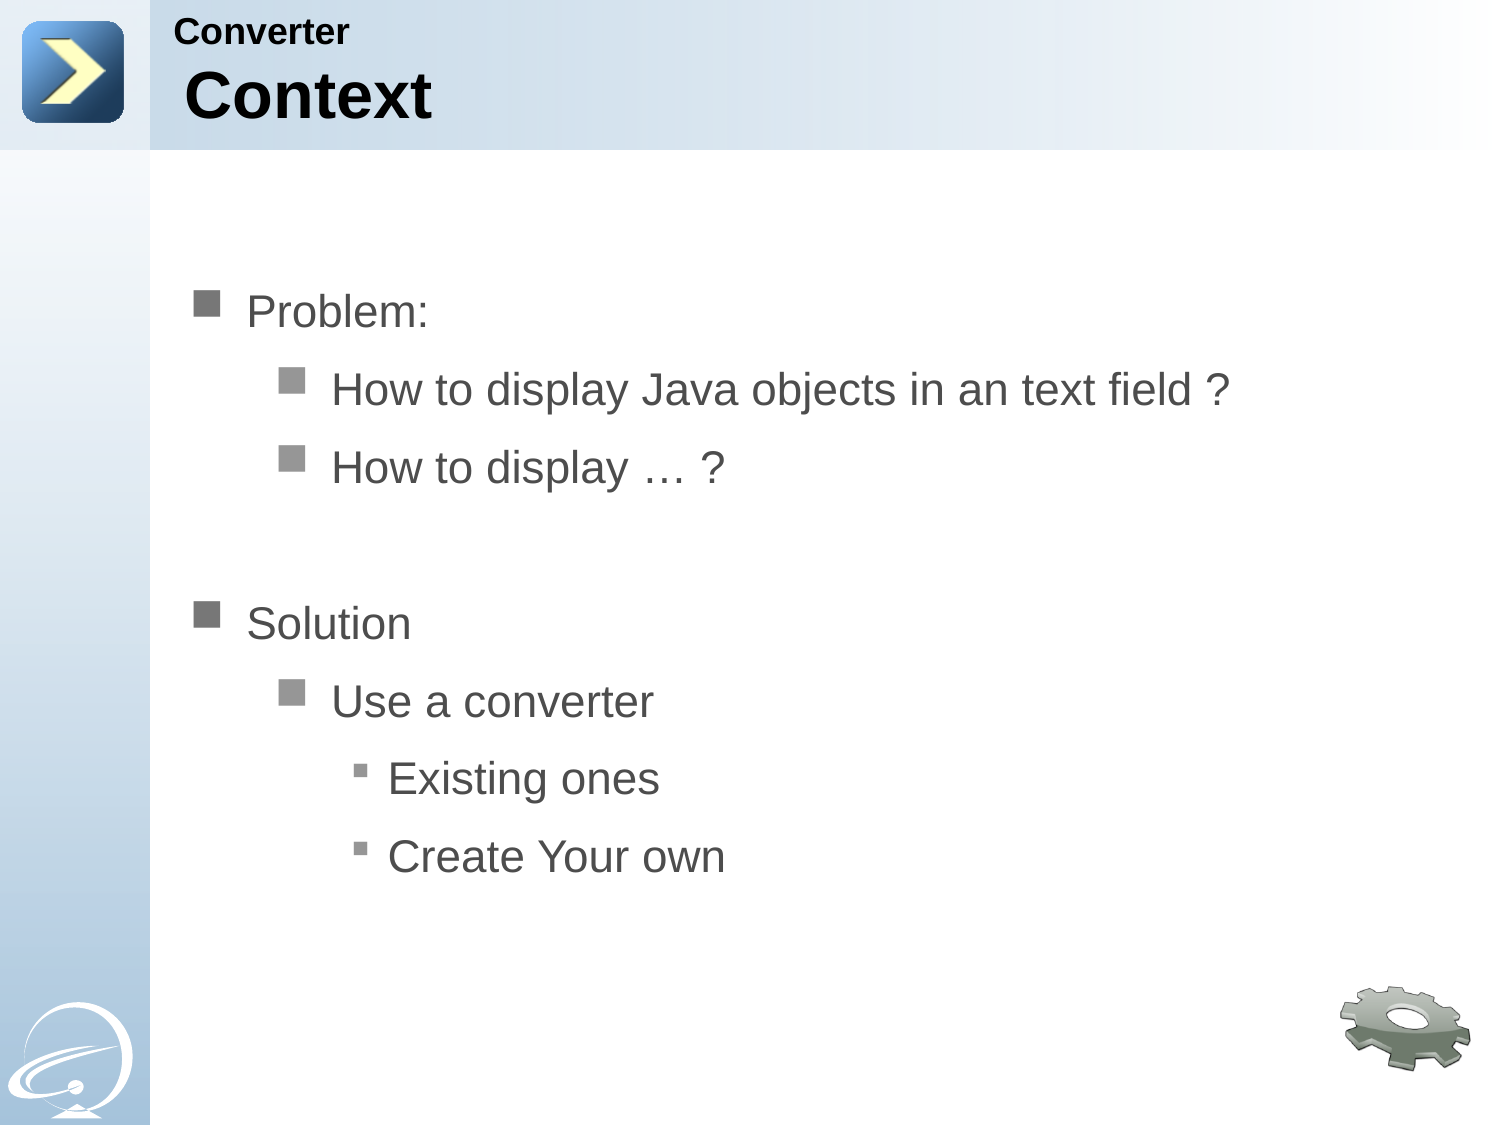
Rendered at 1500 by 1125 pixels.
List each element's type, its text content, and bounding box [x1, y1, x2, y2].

picture [1340, 963, 1471, 1094]
picture [21, 19, 129, 127]
title Context [169, 60, 1438, 162]
text_box Converter [158, 0, 1500, 60]
list Problem: How to display Java objects in an text field ? How to display … ? Solution Use a converter Existing ones Create Your own [174, 196, 1428, 960]
